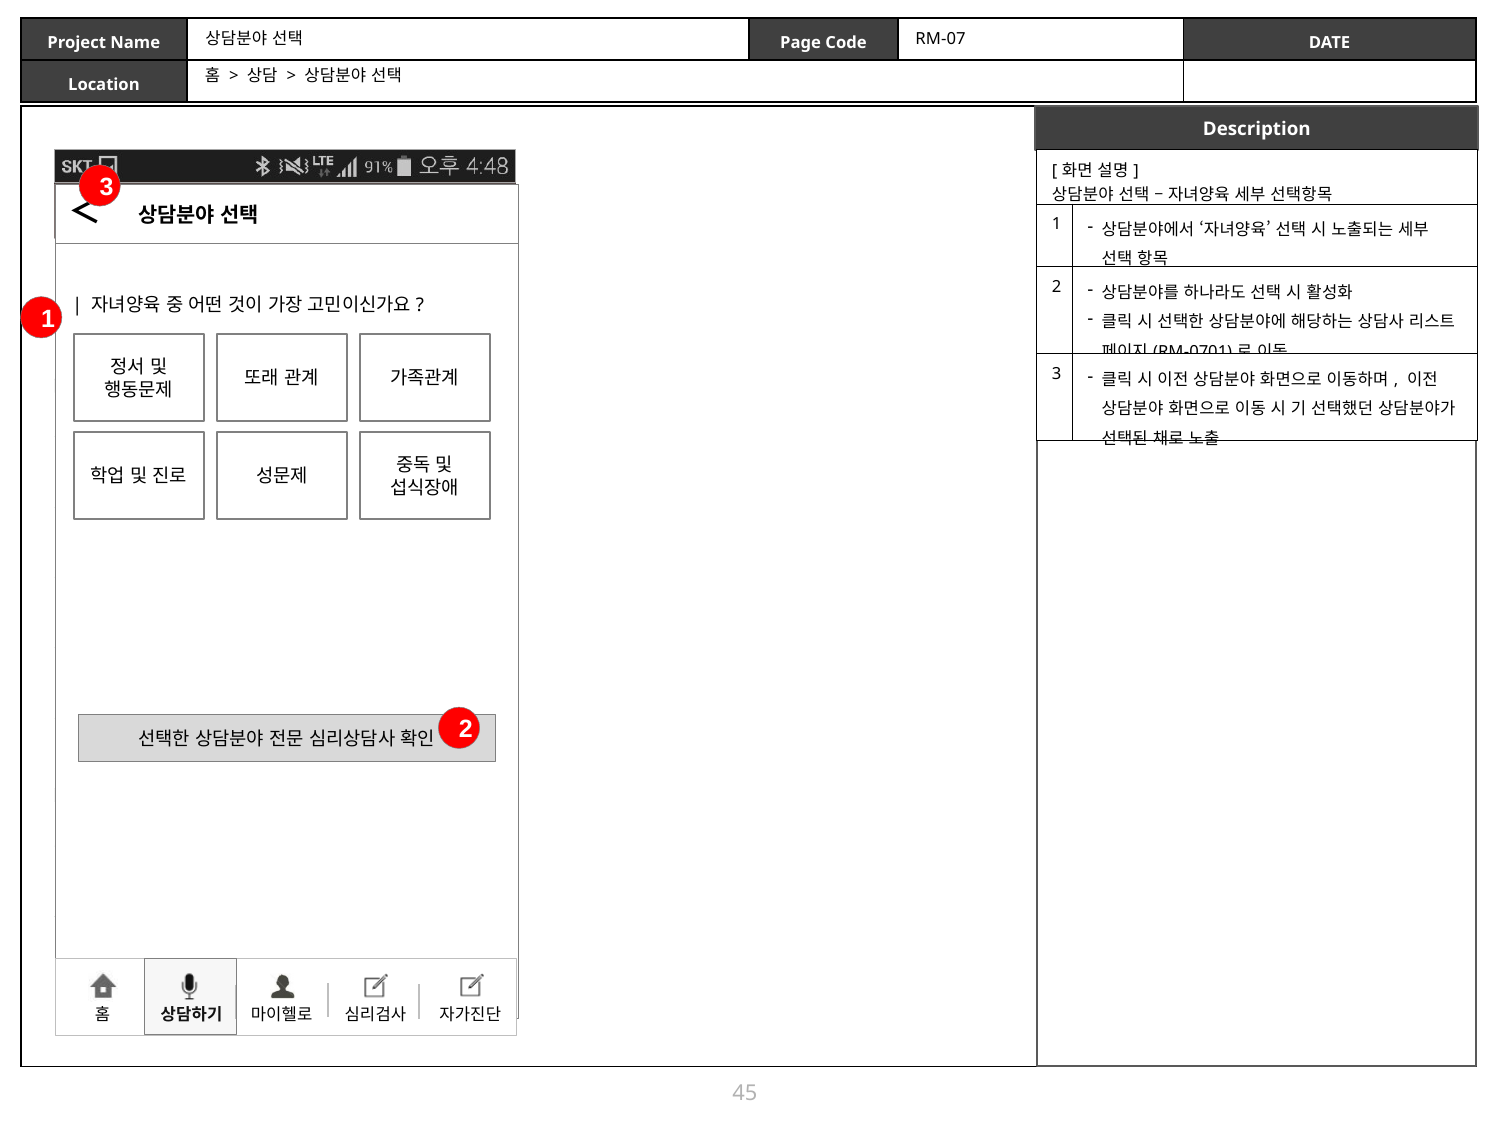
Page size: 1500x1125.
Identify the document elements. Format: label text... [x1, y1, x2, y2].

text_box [54, 957, 520, 1036]
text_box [53, 148, 516, 957]
table_header [화면 설명] 상담분야 선택 – 자녀양육 세부 선택항목 [1037, 150, 1477, 204]
table_cell 2 [1037, 267, 1072, 353]
table_cell 상담분야를 하나라도 선택 시 활성화 클릭 시 선택한 상담분야에 해당하는 상담사 리스트 페이지(RM-0701)로 이동 [1073, 267, 1477, 353]
table_cell 3 [1037, 354, 1072, 440]
text_box 1 [18, 294, 48, 341]
table_cell 1 [1037, 205, 1072, 266]
text_box 홈 > 상담 > 상담분야 선택 [190, 57, 417, 93]
table_cell 클릭 시 이전 상담분야 화면으로 이동하며, 이전 상담분야 화면으로 이동 시 기 선택했던 상담분야가 선택된 채로 노출 [1073, 354, 1477, 440]
text_box RM-07 [900, 20, 981, 55]
table_cell 상담분야에서 ‘자녀양육’ 선택 시 노출되는 세부 선택 항목 [1073, 205, 1477, 266]
text_box 상담분야 선택 [190, 20, 319, 55]
slide_number 45 [569, 1063, 920, 1124]
